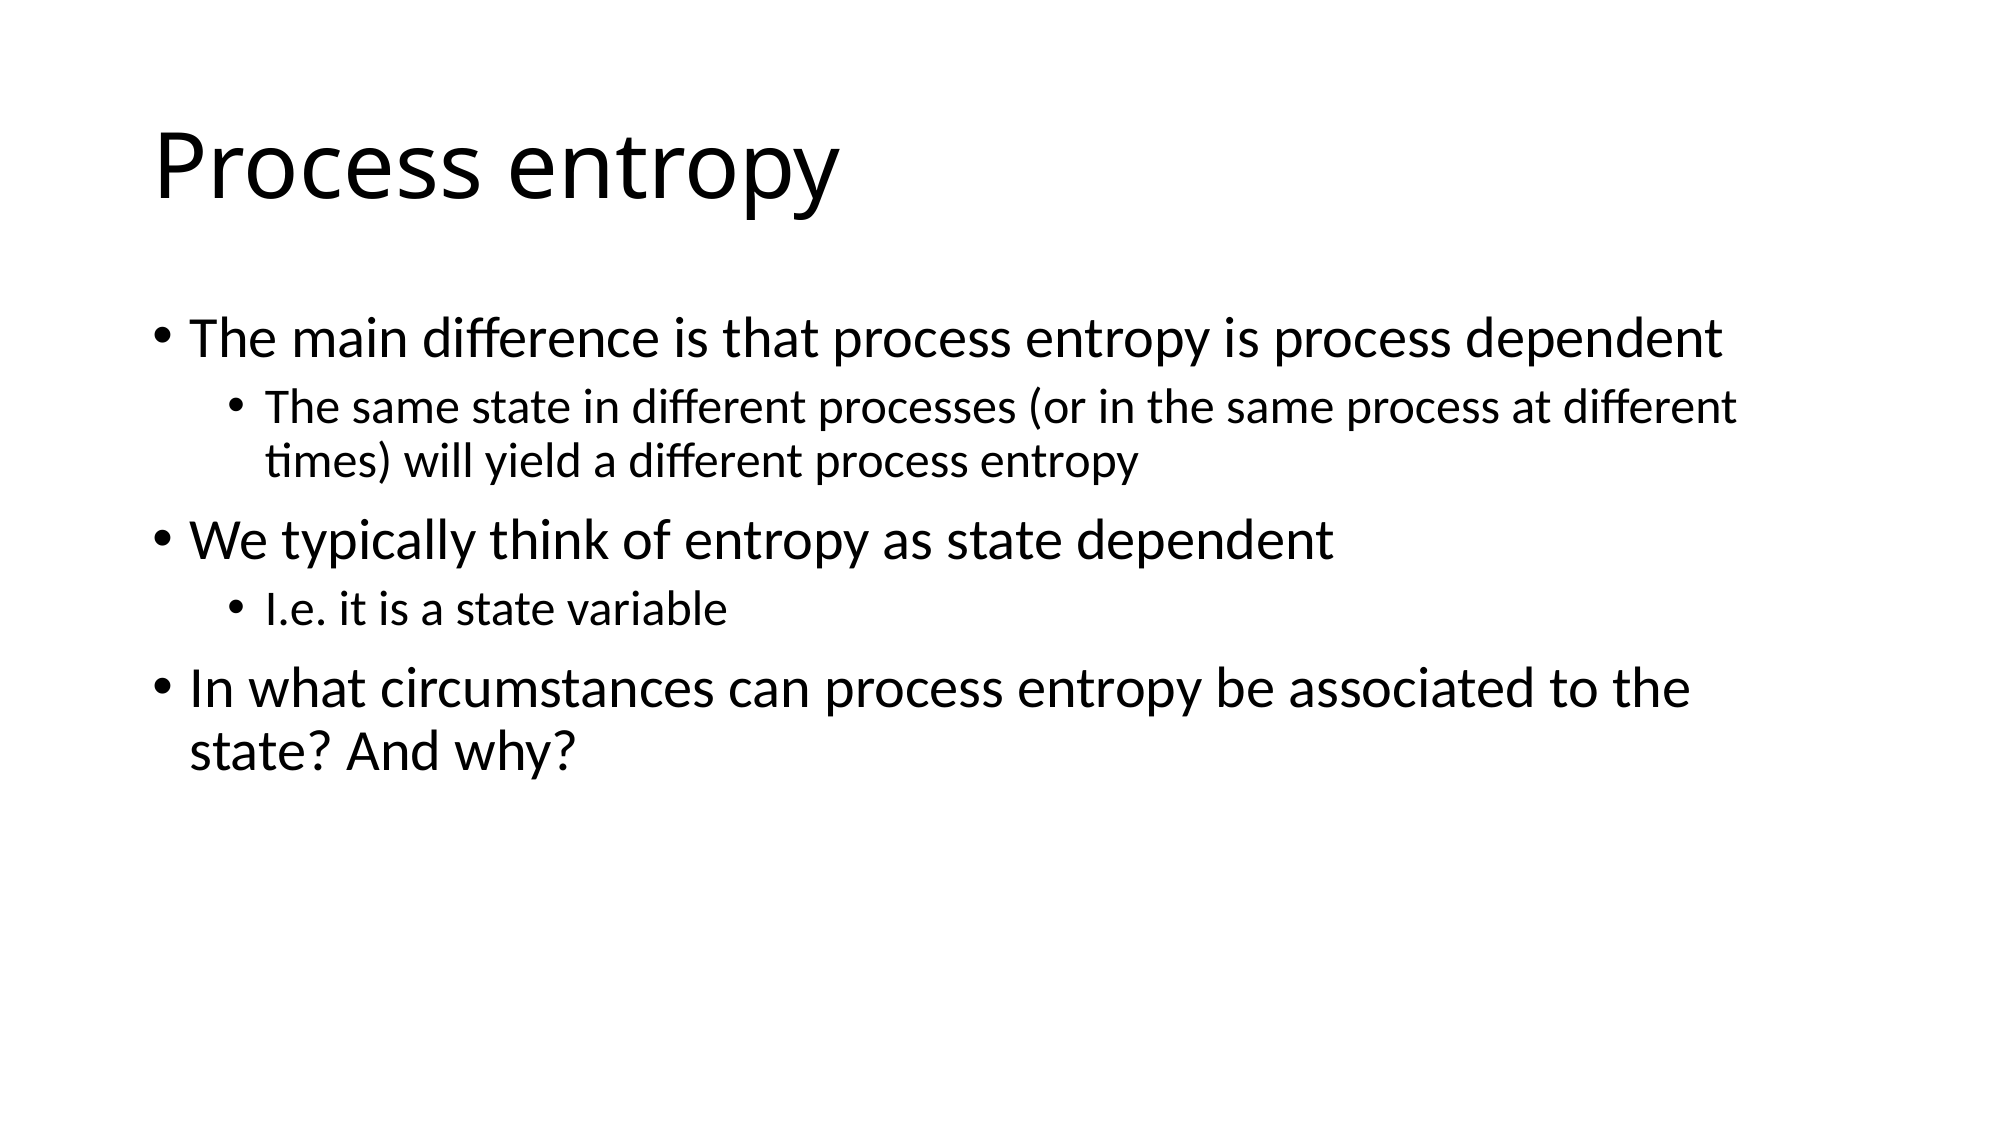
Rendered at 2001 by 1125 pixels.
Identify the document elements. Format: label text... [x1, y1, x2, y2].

title Process entropy [137, 59, 1863, 278]
list The main difference is that process entropy is process dependent The same state in different processes (or in the same process at different times) will yield a different process entropy We typically think of entropy as state dependent I.e. it is a state variable In what circumstances can process entropy be associated to the state? And why? [137, 299, 1863, 1066]
